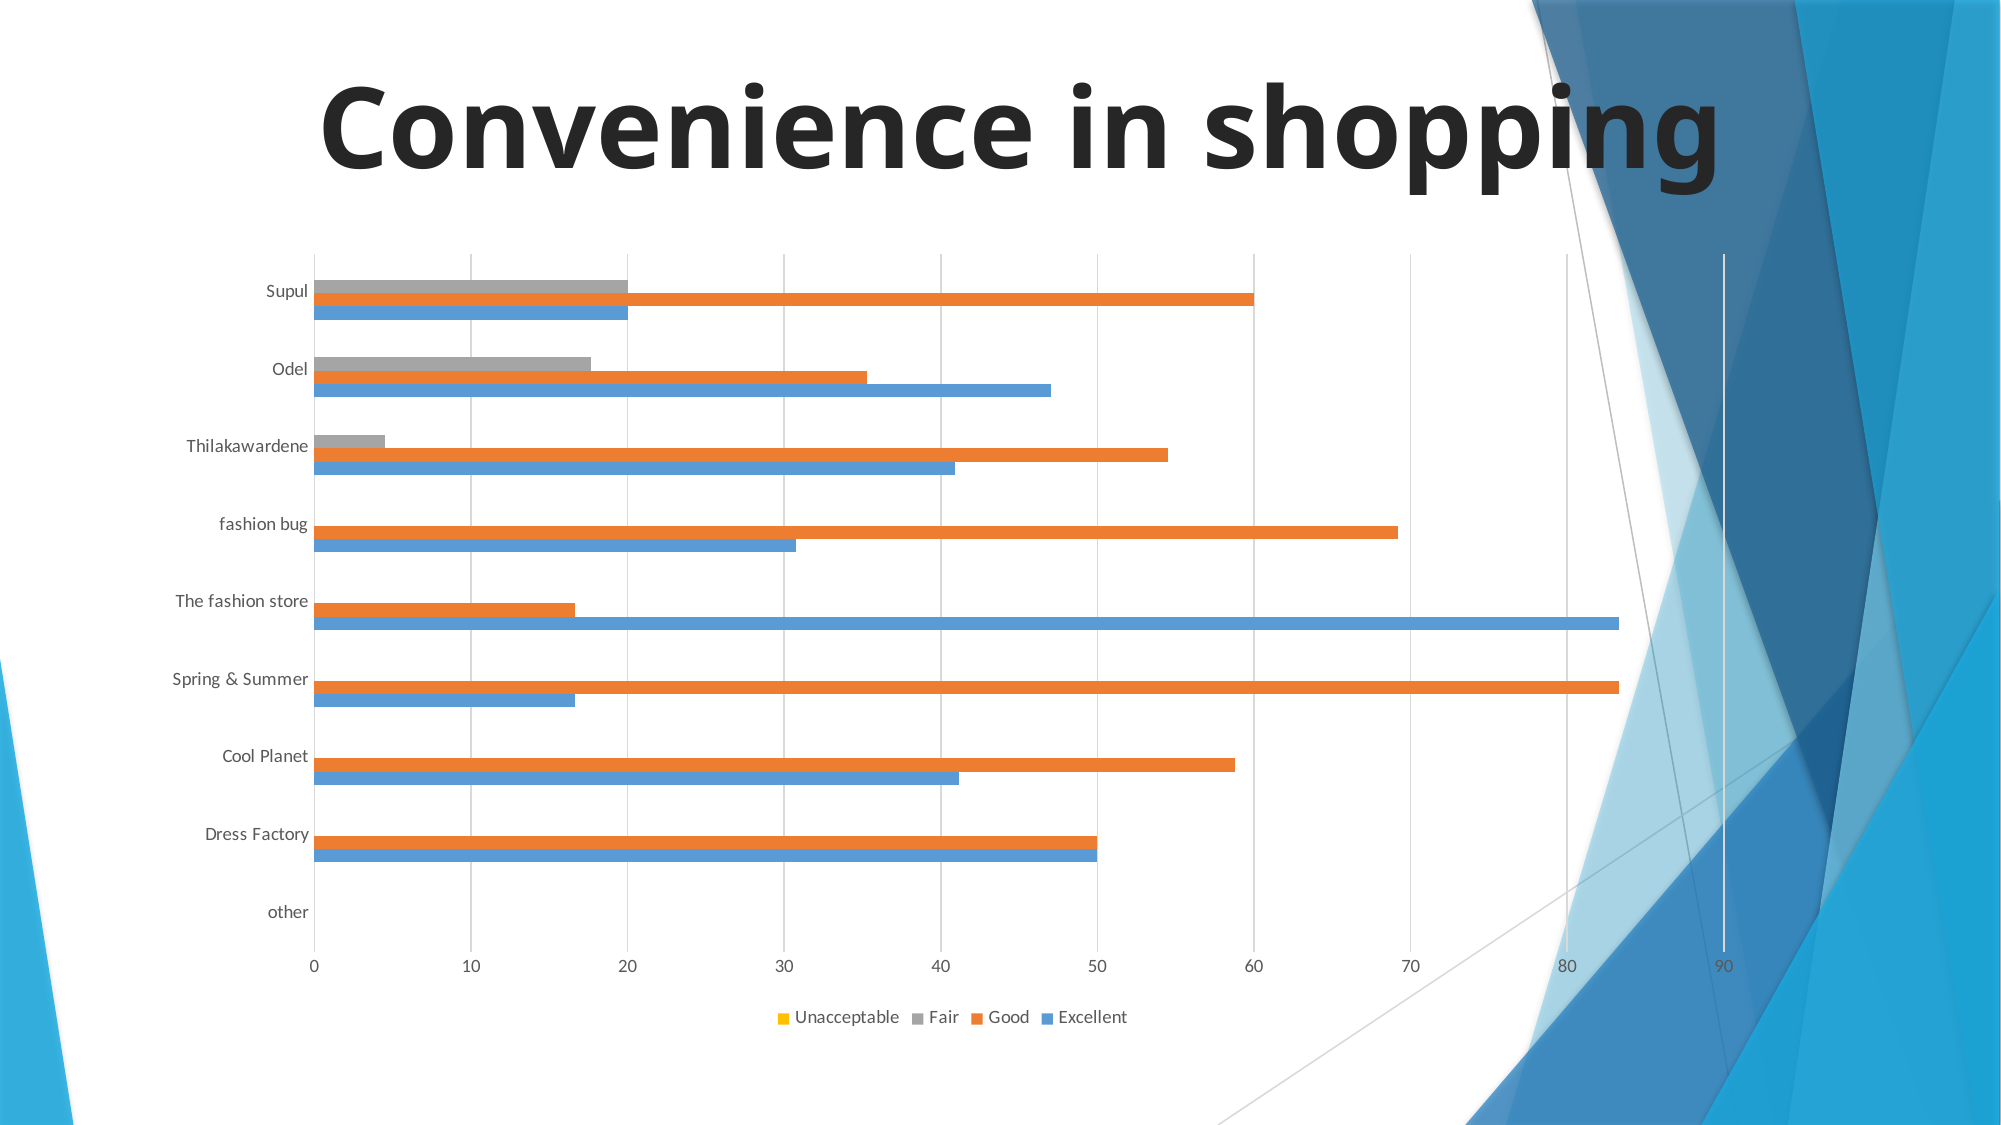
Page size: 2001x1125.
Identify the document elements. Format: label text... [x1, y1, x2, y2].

text_box Convenience in shopping [302, 48, 1740, 199]
chart [139, 237, 1767, 1035]
